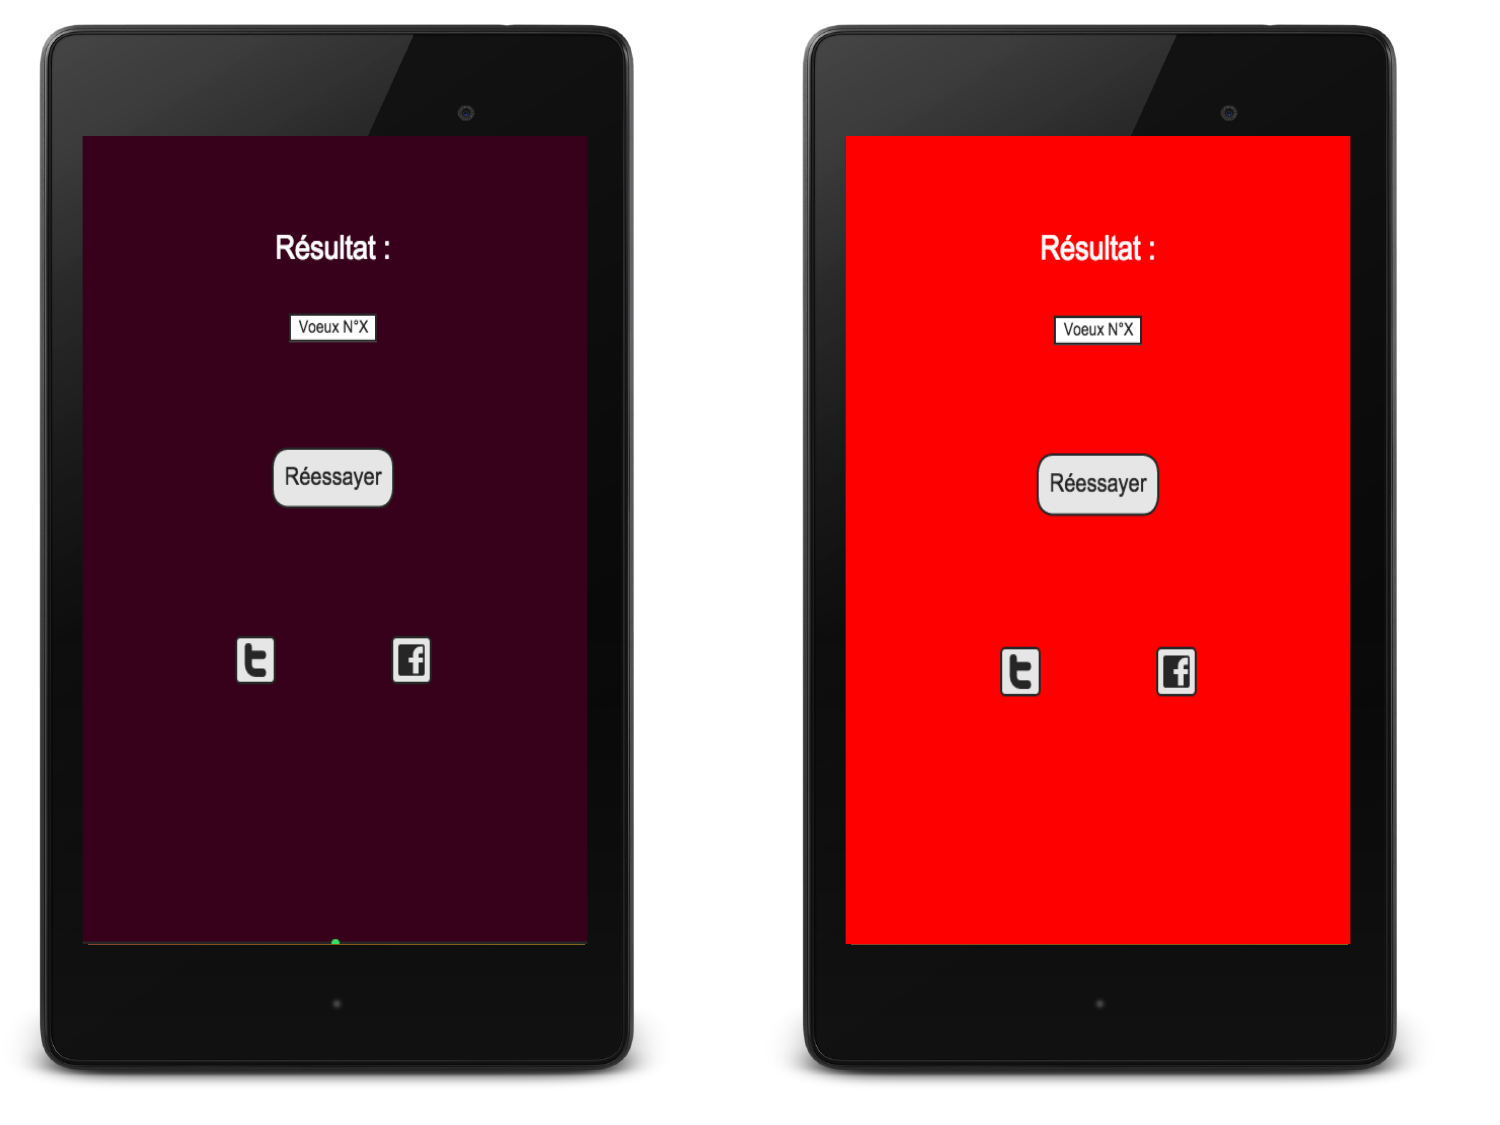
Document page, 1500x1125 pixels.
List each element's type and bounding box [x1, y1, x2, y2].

text_box [699, 0, 1500, 1125]
text_box [0, 0, 694, 1125]
picture [845, 135, 1351, 944]
